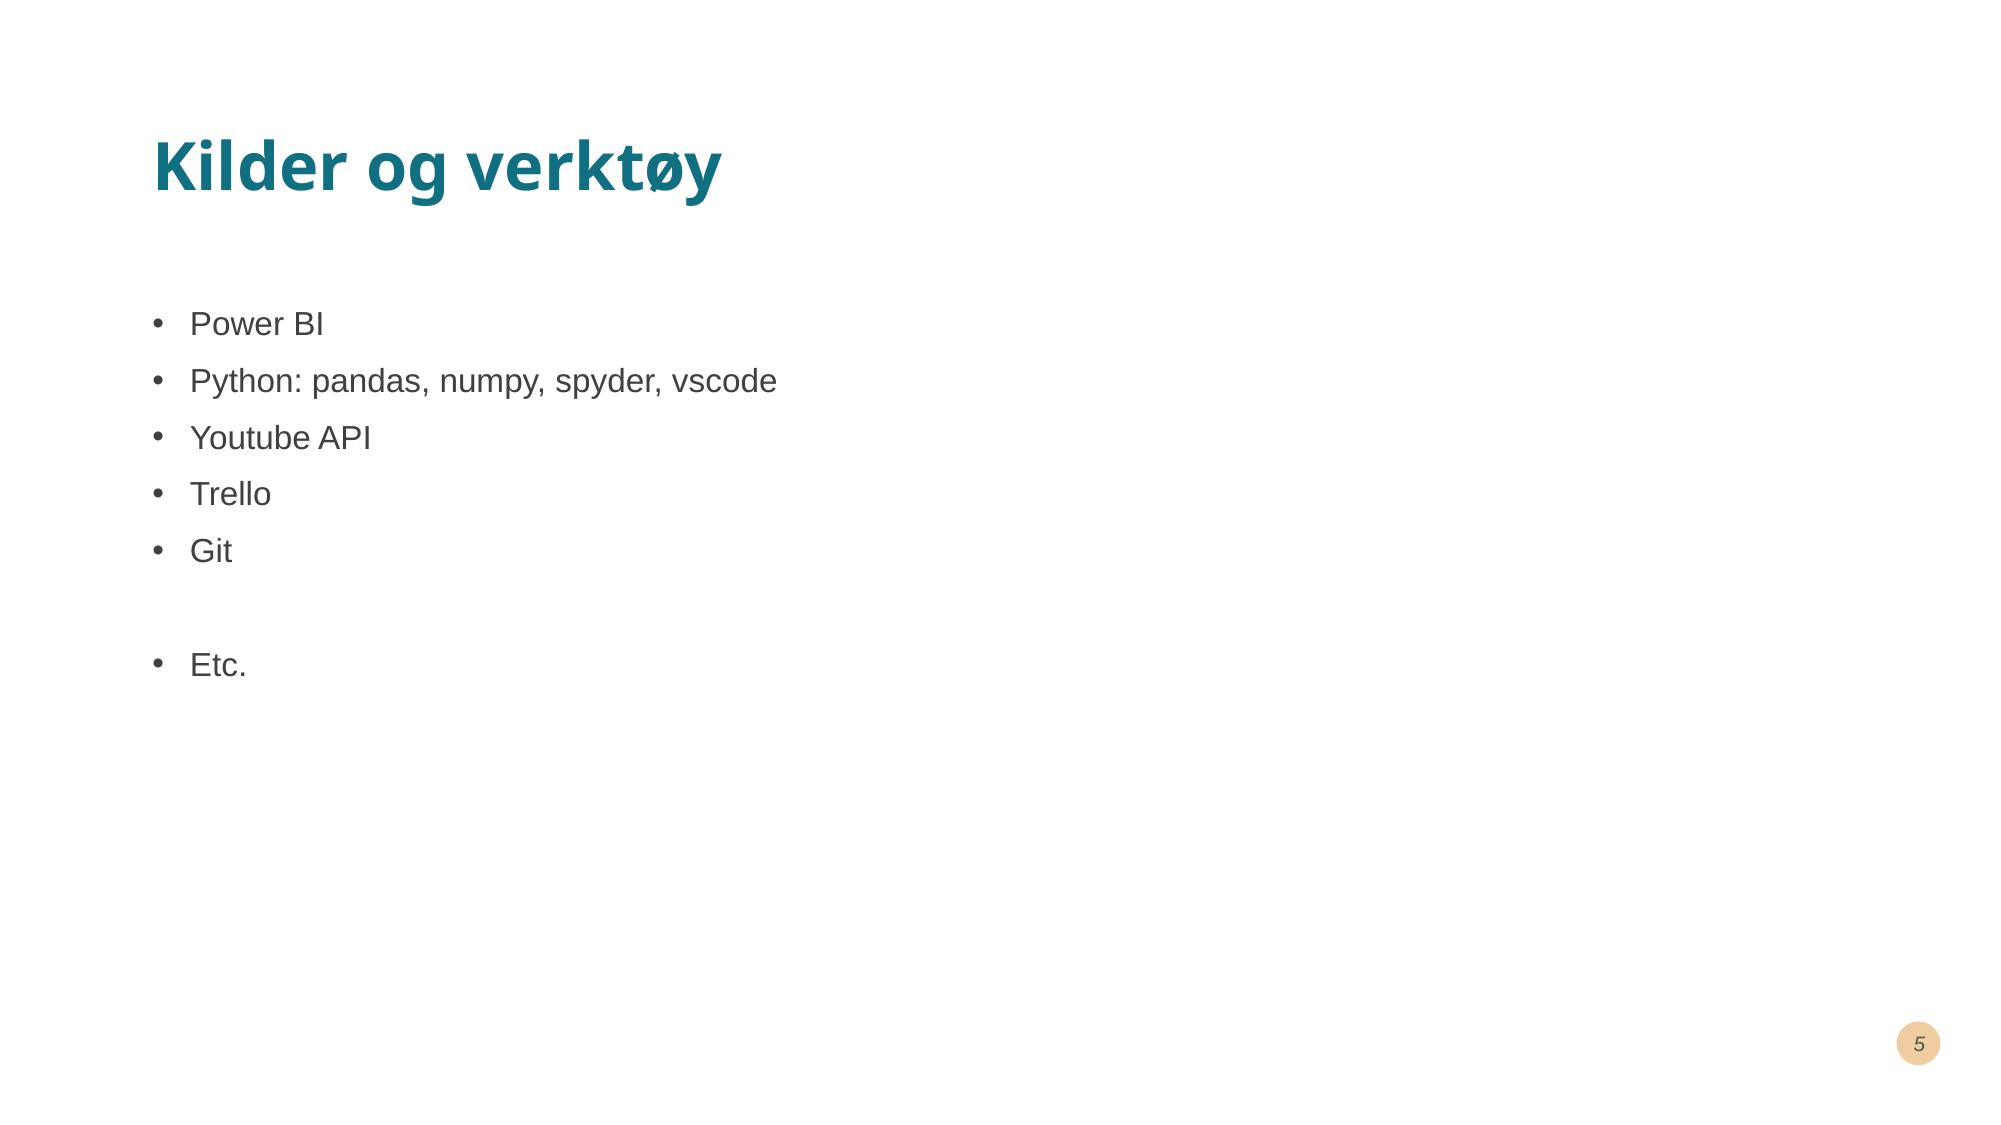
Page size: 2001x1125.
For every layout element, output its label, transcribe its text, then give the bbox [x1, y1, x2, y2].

title Kilder og verktøy [137, 59, 1863, 278]
slide_number 5 [1881, 1012, 1940, 1073]
list Power BI Python: pandas, numpy, spyder, vscode Youtube API Trello Git Etc. [137, 299, 1863, 1014]
